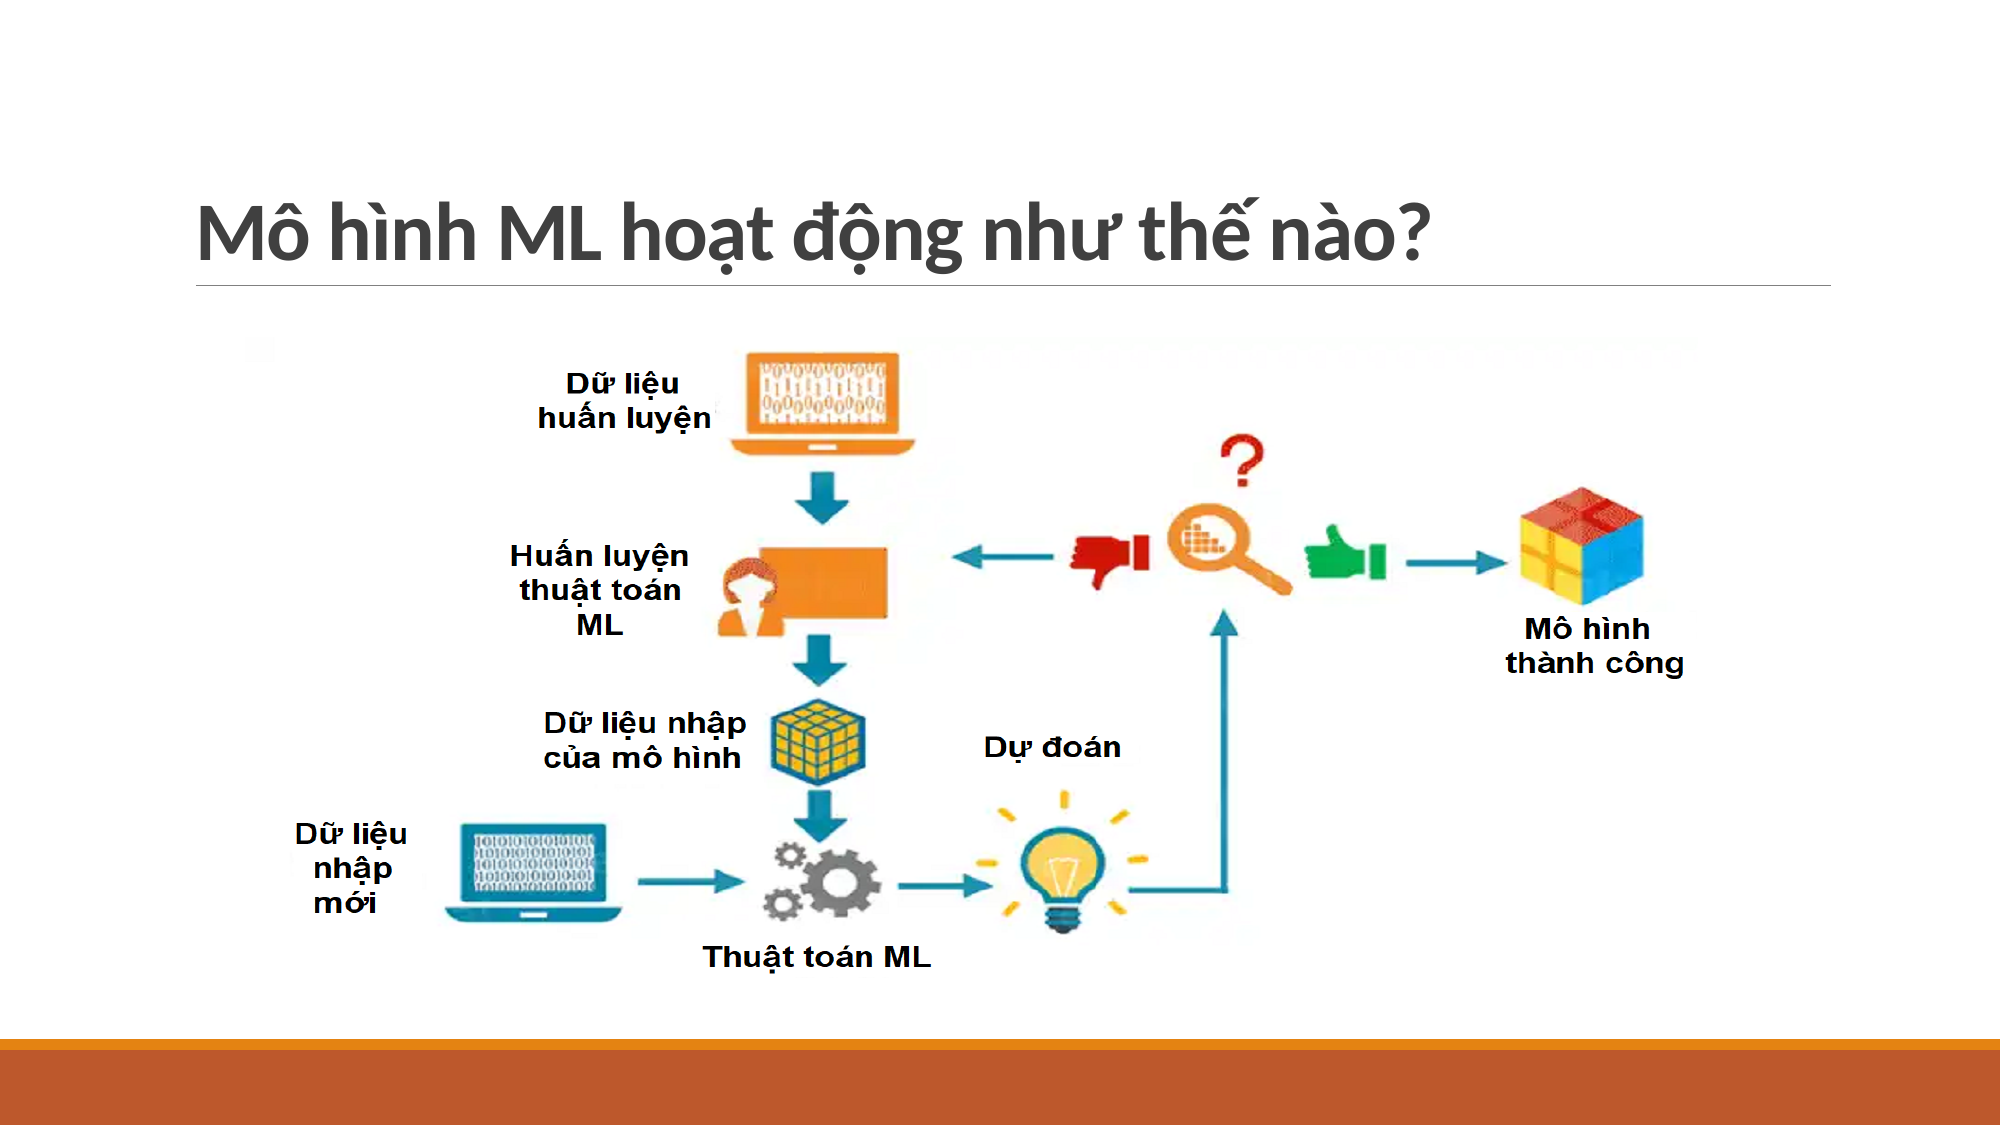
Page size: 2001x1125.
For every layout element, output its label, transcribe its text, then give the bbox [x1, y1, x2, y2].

title Mô hình ML hoạt động như thế nào? [180, 47, 1830, 285]
picture [245, 337, 1698, 978]
